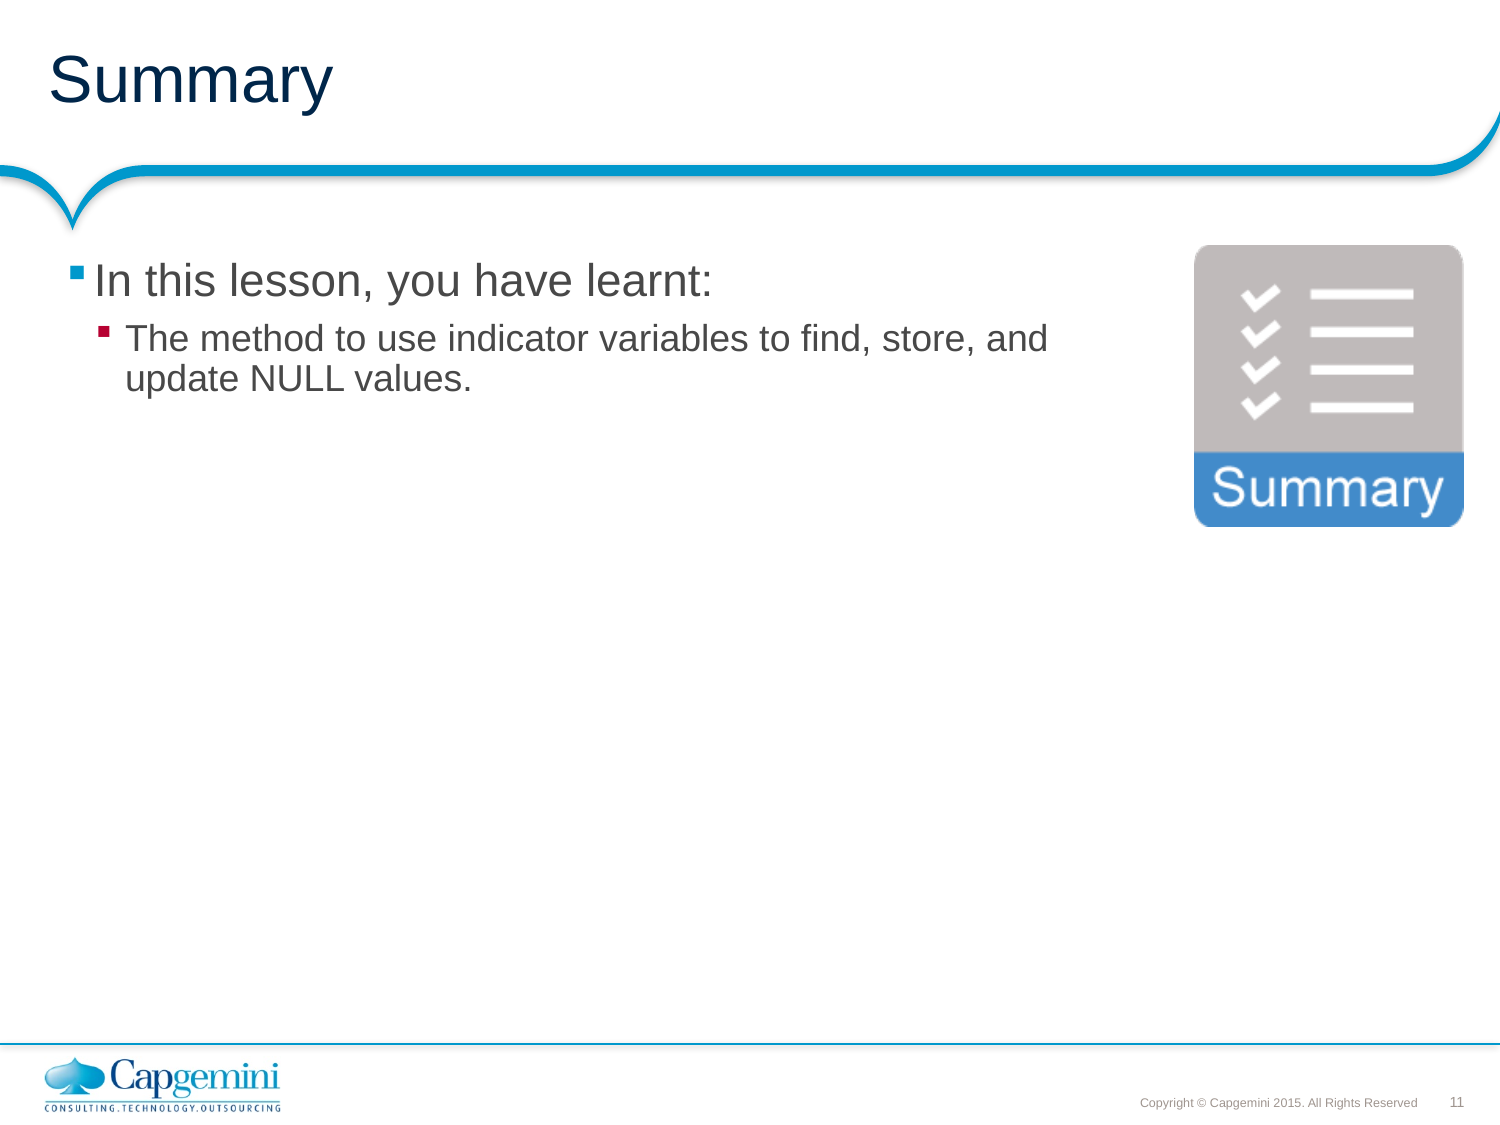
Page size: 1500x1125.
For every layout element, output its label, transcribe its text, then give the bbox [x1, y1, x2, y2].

picture [1194, 245, 1464, 527]
list In this lesson, you have learnt: The method to use indicator variables to find, store, and update NULL values. [48, 245, 1179, 1007]
title Summary [0, 0, 1500, 165]
picture [44, 1056, 281, 1113]
